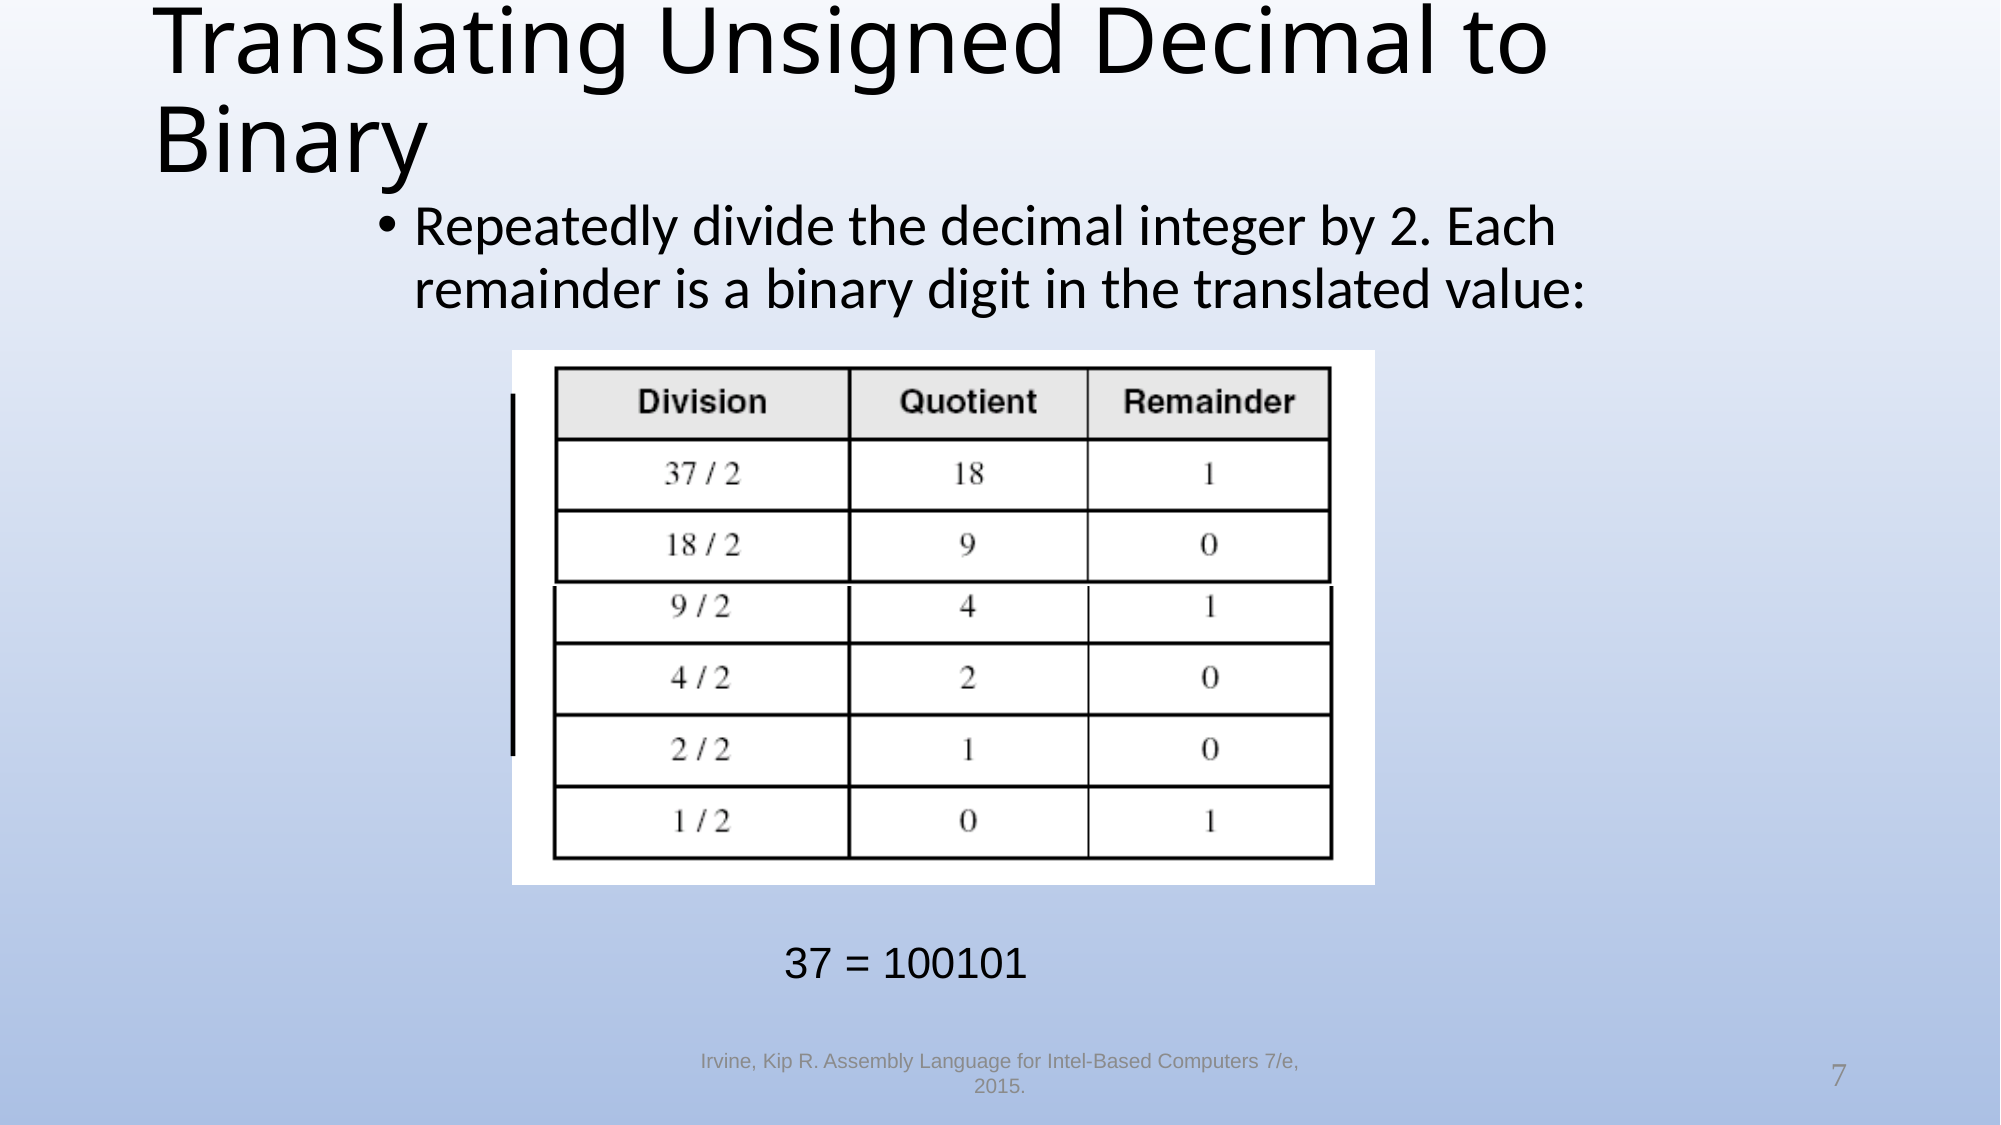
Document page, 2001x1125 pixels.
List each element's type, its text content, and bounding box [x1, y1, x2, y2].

slide_number 7 [1412, 1042, 1863, 1103]
list Repeatedly divide the decimal integer by 2. Each remainder is a binary digit in the translated value: [362, 187, 1638, 350]
text_box 37 = 100101 [724, 912, 1088, 1010]
title Translating Unsigned Decimal to Binary [137, 0, 1863, 203]
picture [512, 350, 1375, 885]
footer Irvine, Kip R. Assembly Language for Intel-Based Computers 7/e, 2015. [662, 1042, 1338, 1103]
